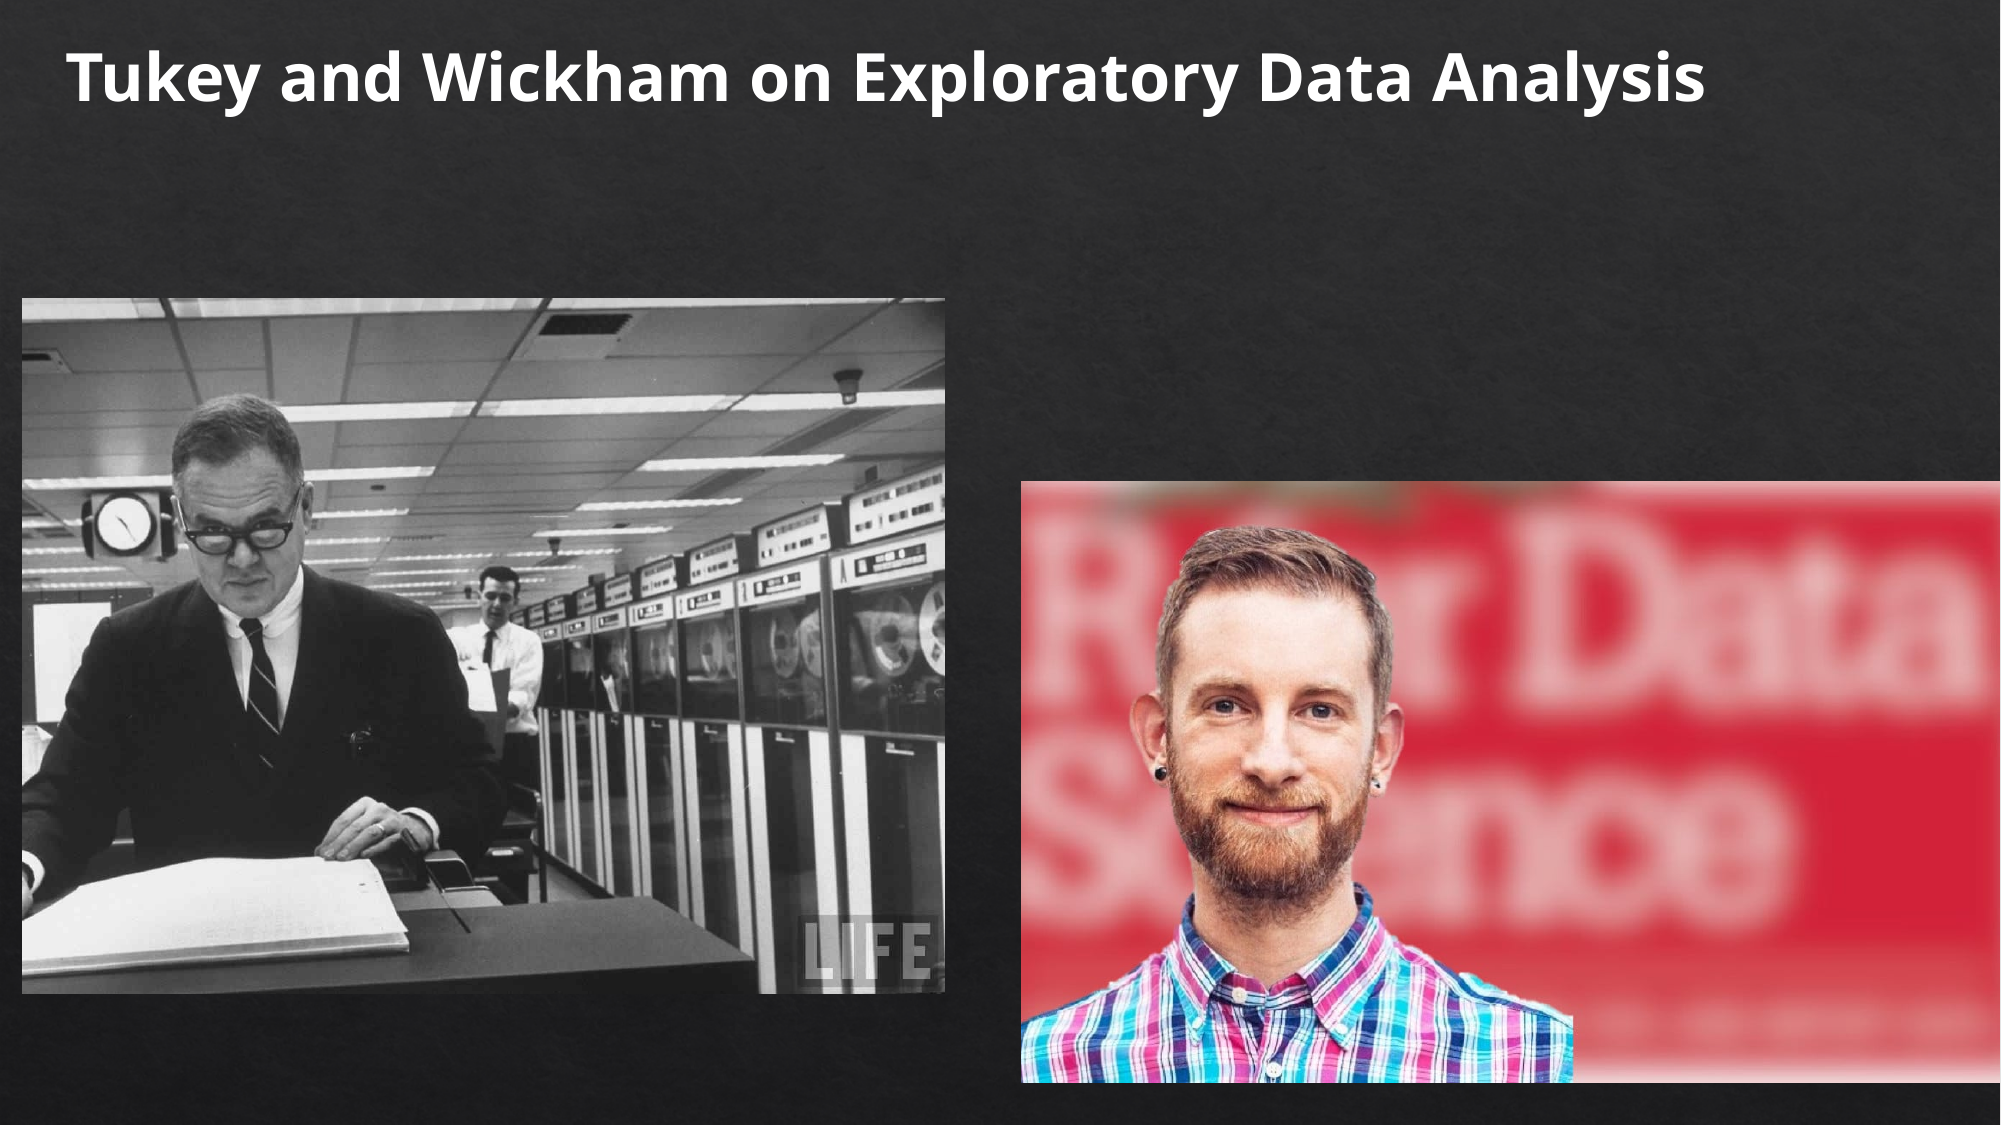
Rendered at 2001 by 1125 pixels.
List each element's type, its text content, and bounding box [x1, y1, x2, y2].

text_box Tukey and Wickham on Exploratory Data Analysis [50, 26, 1923, 144]
picture [22, 298, 945, 995]
picture [1021, 481, 2000, 1083]
